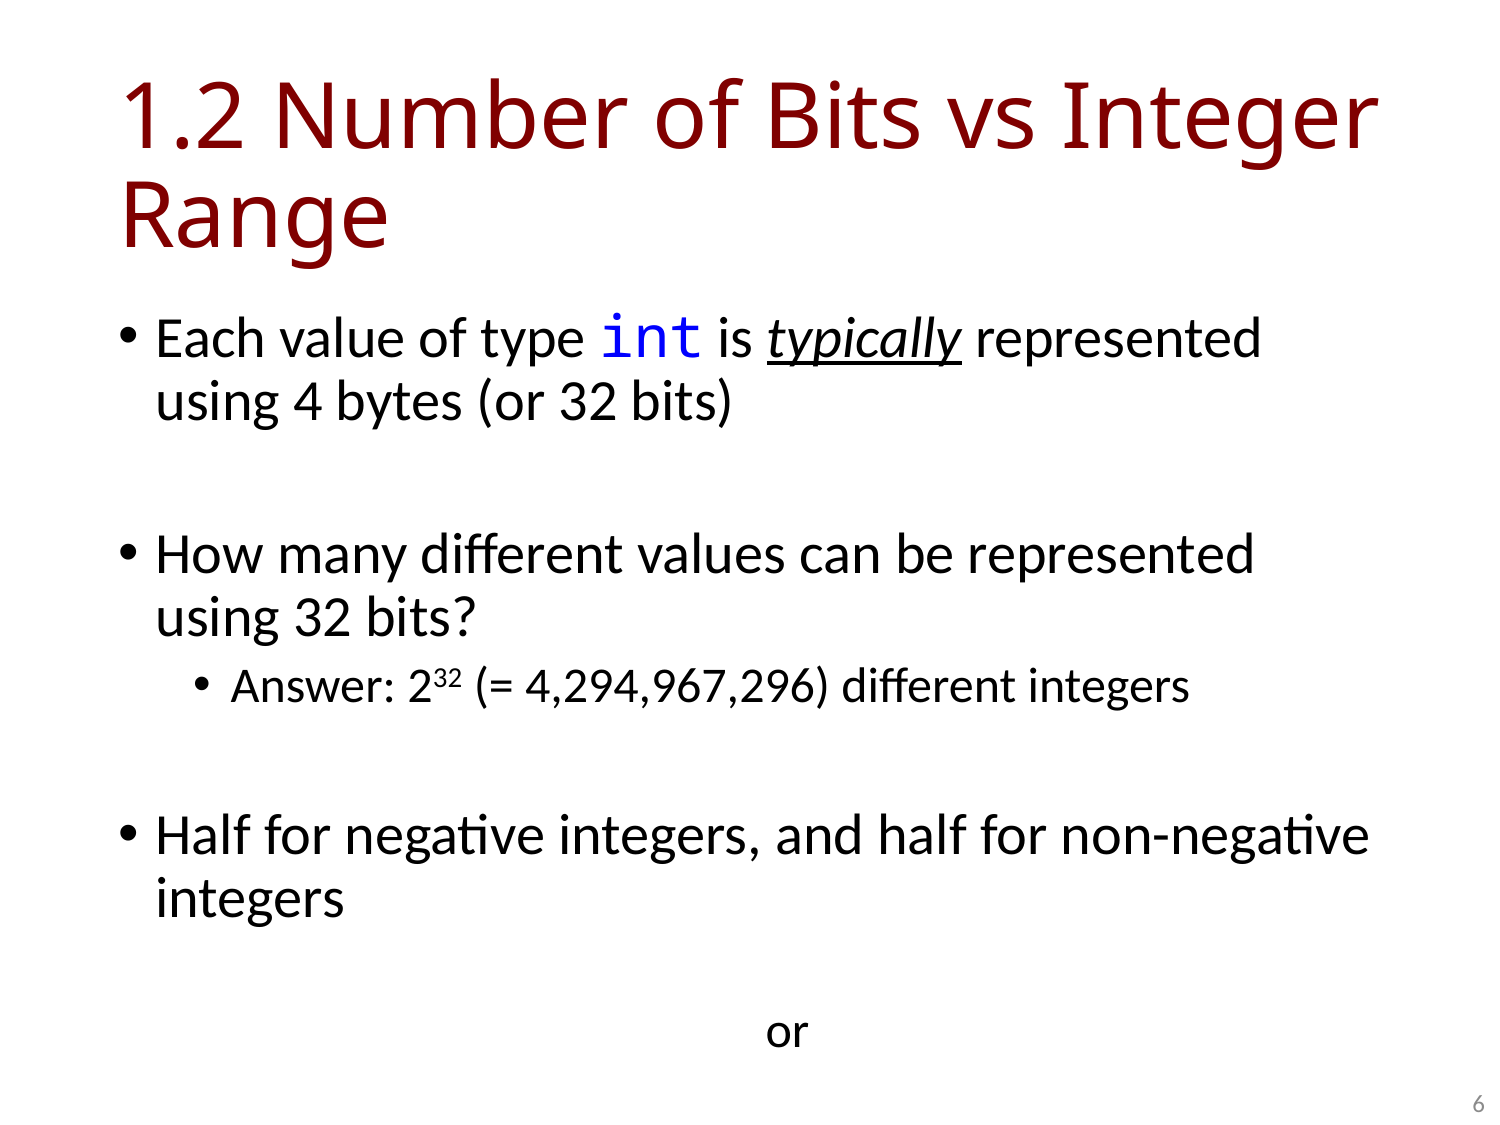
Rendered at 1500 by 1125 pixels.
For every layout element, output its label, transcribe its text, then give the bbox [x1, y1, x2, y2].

slide_number 6 [1162, 1065, 1500, 1125]
title 1.2 Number of Bits vs Integer Range [103, 59, 1397, 278]
